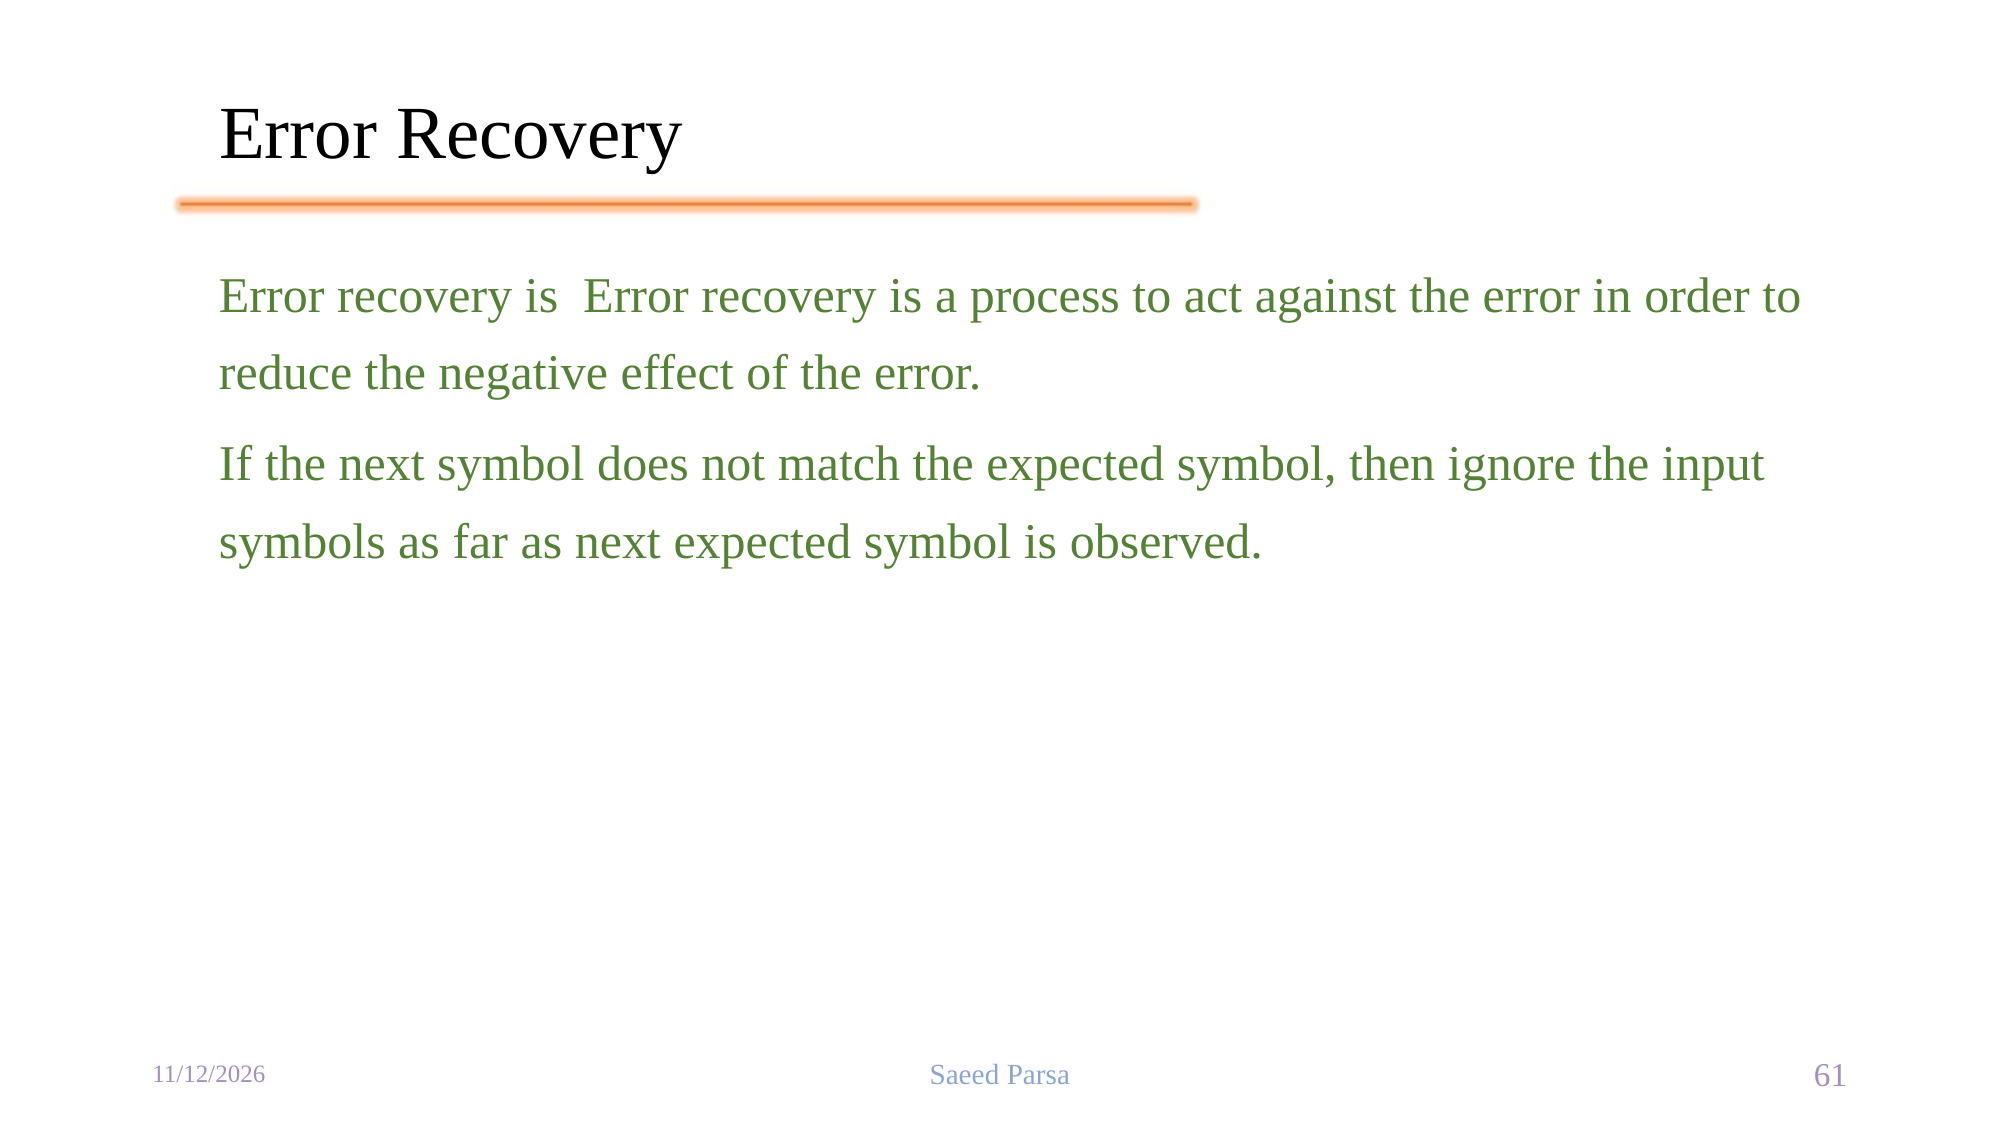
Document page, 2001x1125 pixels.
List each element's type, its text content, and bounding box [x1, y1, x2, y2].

slide_number 61 [1412, 1042, 1863, 1103]
footer Saeed Parsa [662, 1042, 1338, 1103]
picture [152, 181, 1213, 237]
title Error Recovery [204, 86, 1585, 182]
text_box Error recovery is Error recovery is a process to act against the error in order to reduce the negative effect of the error. If the next symbol does not match the expected symbol, then ignore the input symbols as far as next expected symbol is observed. [204, 236, 1863, 576]
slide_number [137, 1042, 588, 1103]
